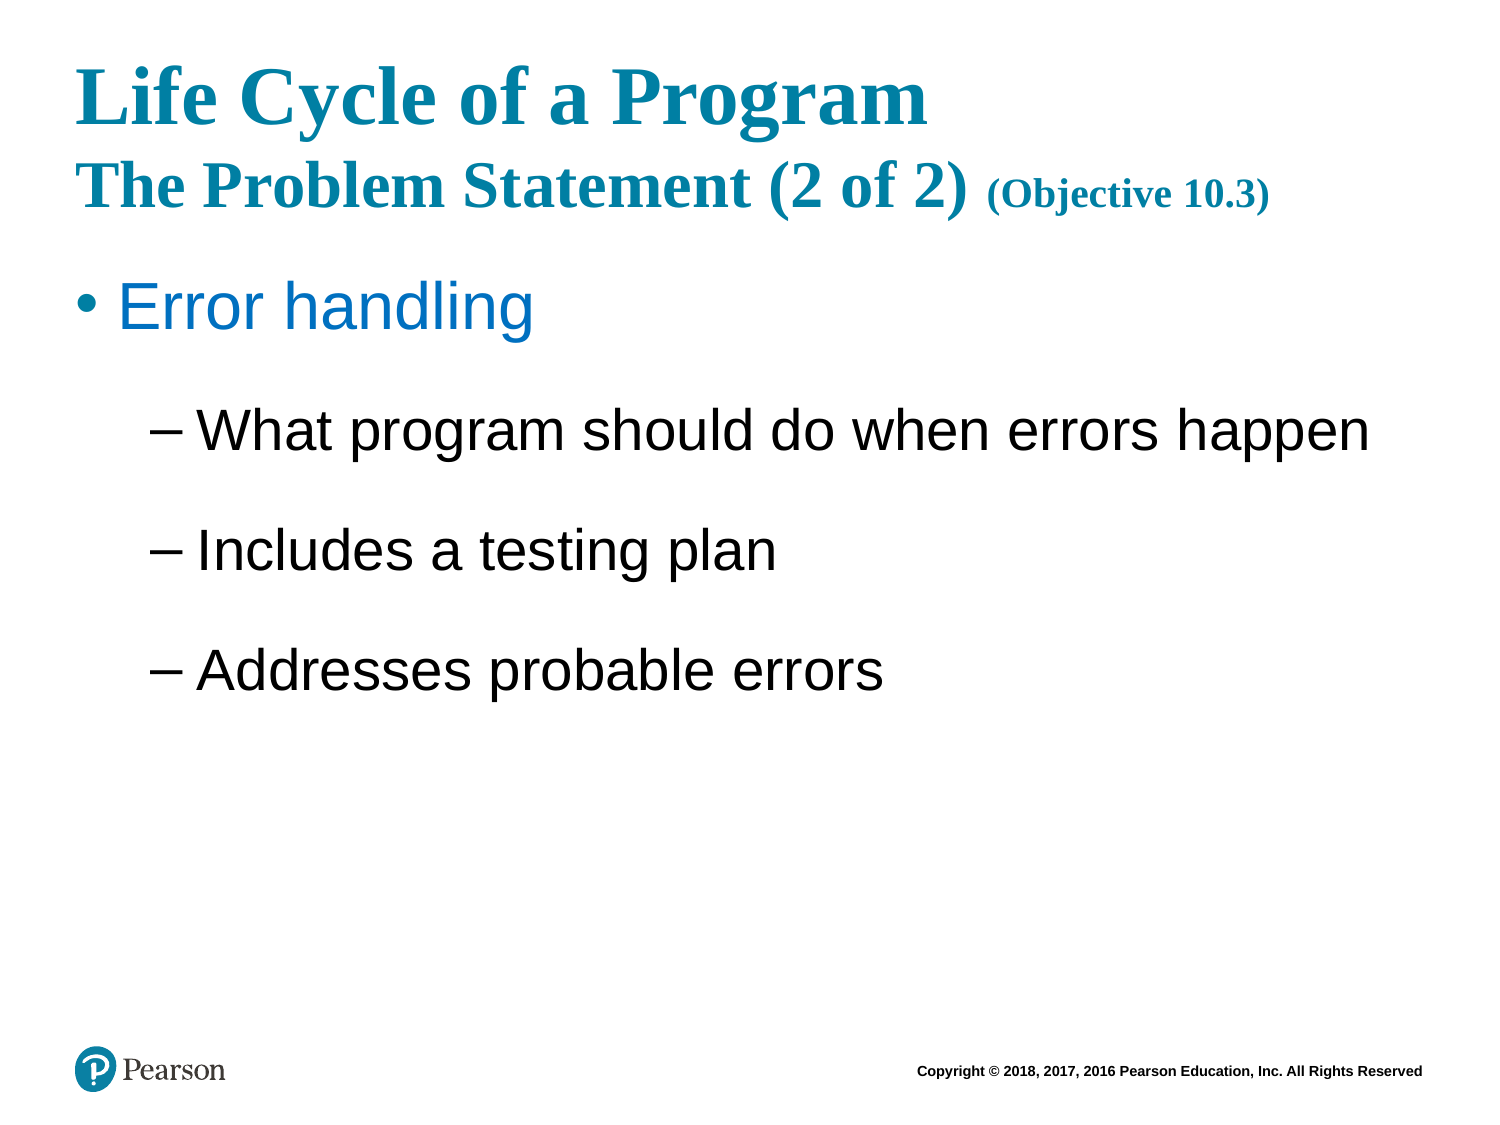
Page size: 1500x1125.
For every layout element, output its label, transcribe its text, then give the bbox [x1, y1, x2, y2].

title Life Cycle of a Program The Problem Statement (2 of 2) (Objective 10.3) [75, 0, 1500, 263]
list Error handling What program should do when errors happen Includes a testing plan Addresses probable errors [75, 262, 1425, 1005]
